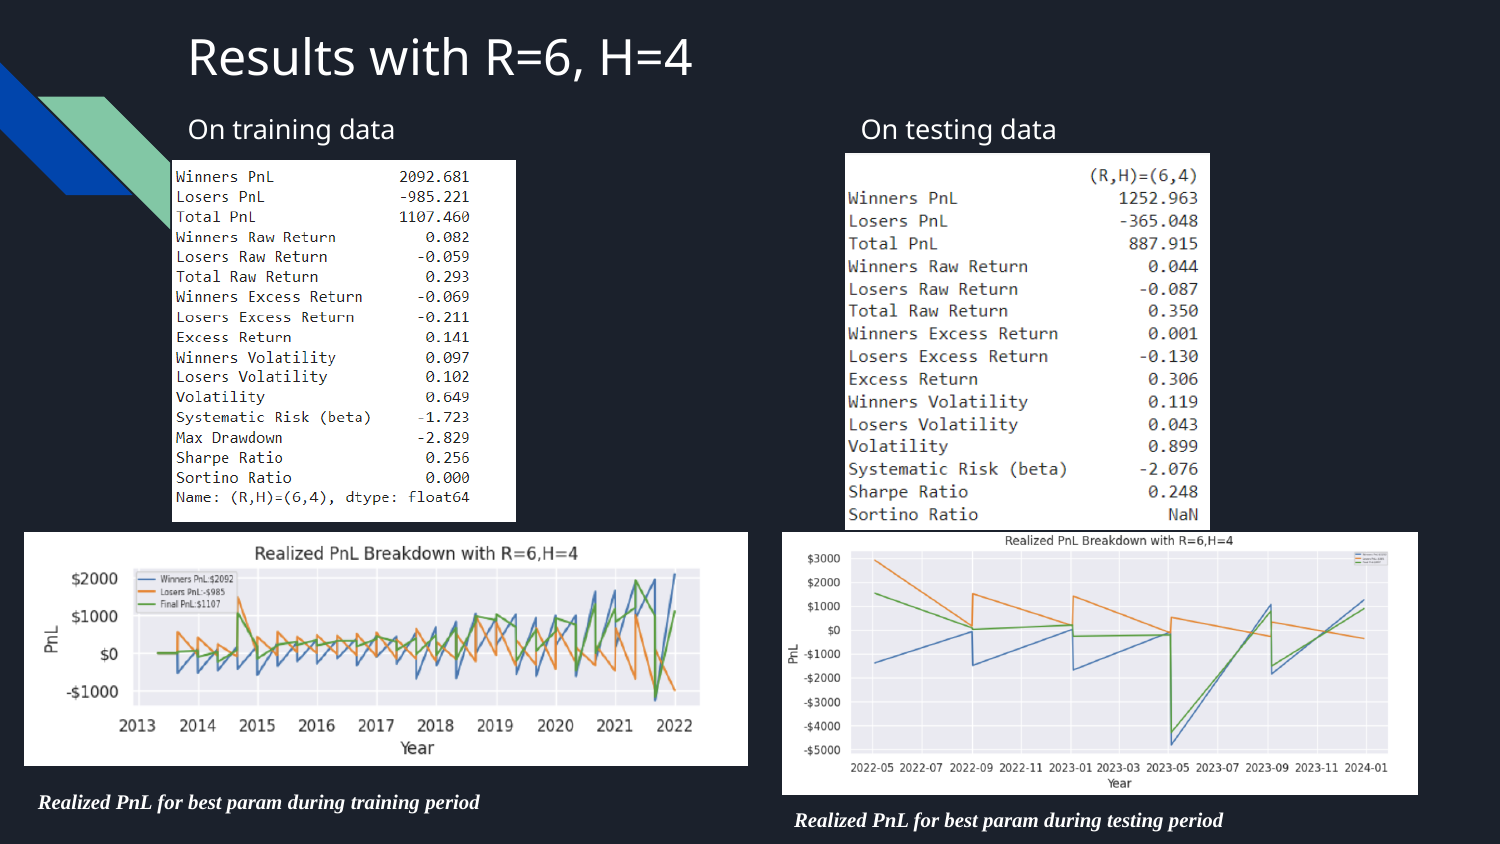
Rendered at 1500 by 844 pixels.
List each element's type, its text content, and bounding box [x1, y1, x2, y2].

picture [172, 160, 516, 522]
text_box On training data [172, 97, 581, 160]
picture [781, 532, 1419, 795]
title Results with R=6, H=4 [172, 10, 1328, 161]
text_box On testing data [845, 97, 1254, 160]
picture [24, 532, 748, 766]
text_box Realized PnL for best param during testing period [773, 794, 1500, 844]
text_box Realized PnL for best param during training period [17, 776, 776, 827]
picture [845, 152, 1211, 530]
